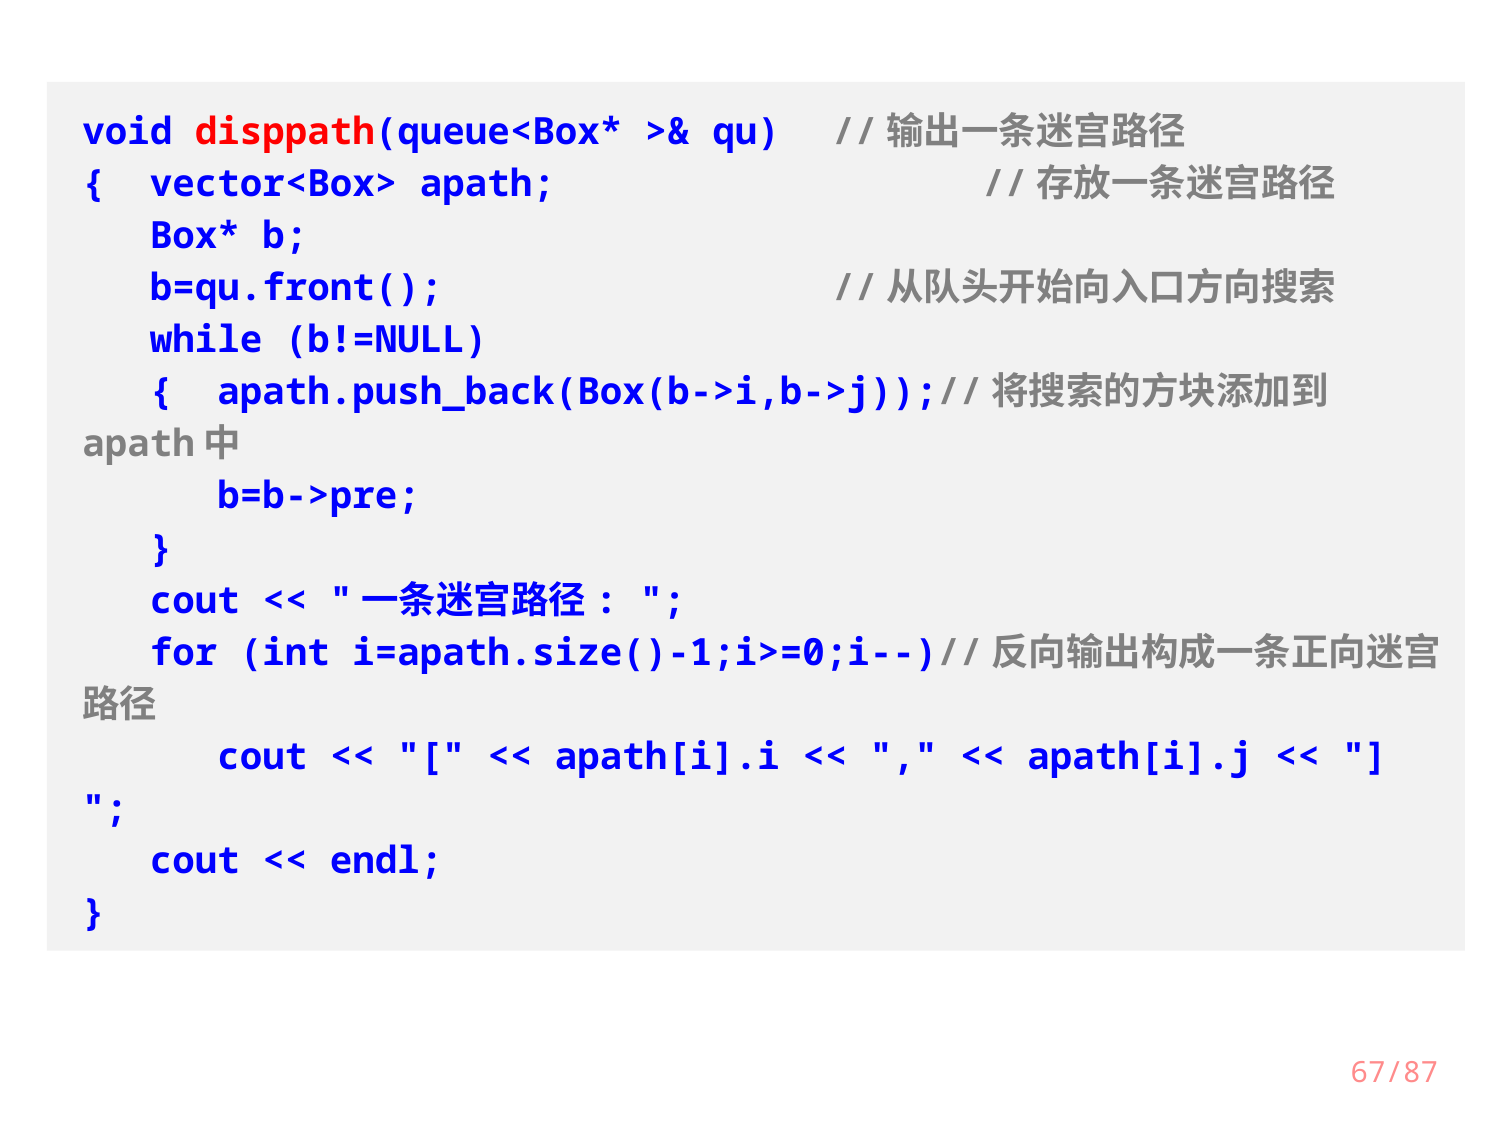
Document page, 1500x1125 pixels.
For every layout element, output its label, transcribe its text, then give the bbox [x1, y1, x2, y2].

slide_number 67/87 [1300, 1042, 1454, 1103]
text_box void disppath(queue<Box* >& qu) //输出一条迷宫路径 { vector<Box> apath; //存放一条迷宫路径 Box* b; b=qu.front(); //从队头开始向入口方向搜索 while (b!=NULL) { apath.push_back(Box(b->i,b->j));//将搜索的方块添加到apath中 b=b->pre; } cout << "一条迷宫路径: "; for (int i=apath.size()-1;i>=0;i--)//反向输出构成一条正向迷宫路径 cout << "[" << apath[i].i << "," << apath[i].j << "] "; cout << endl; } [45, 80, 1467, 953]
